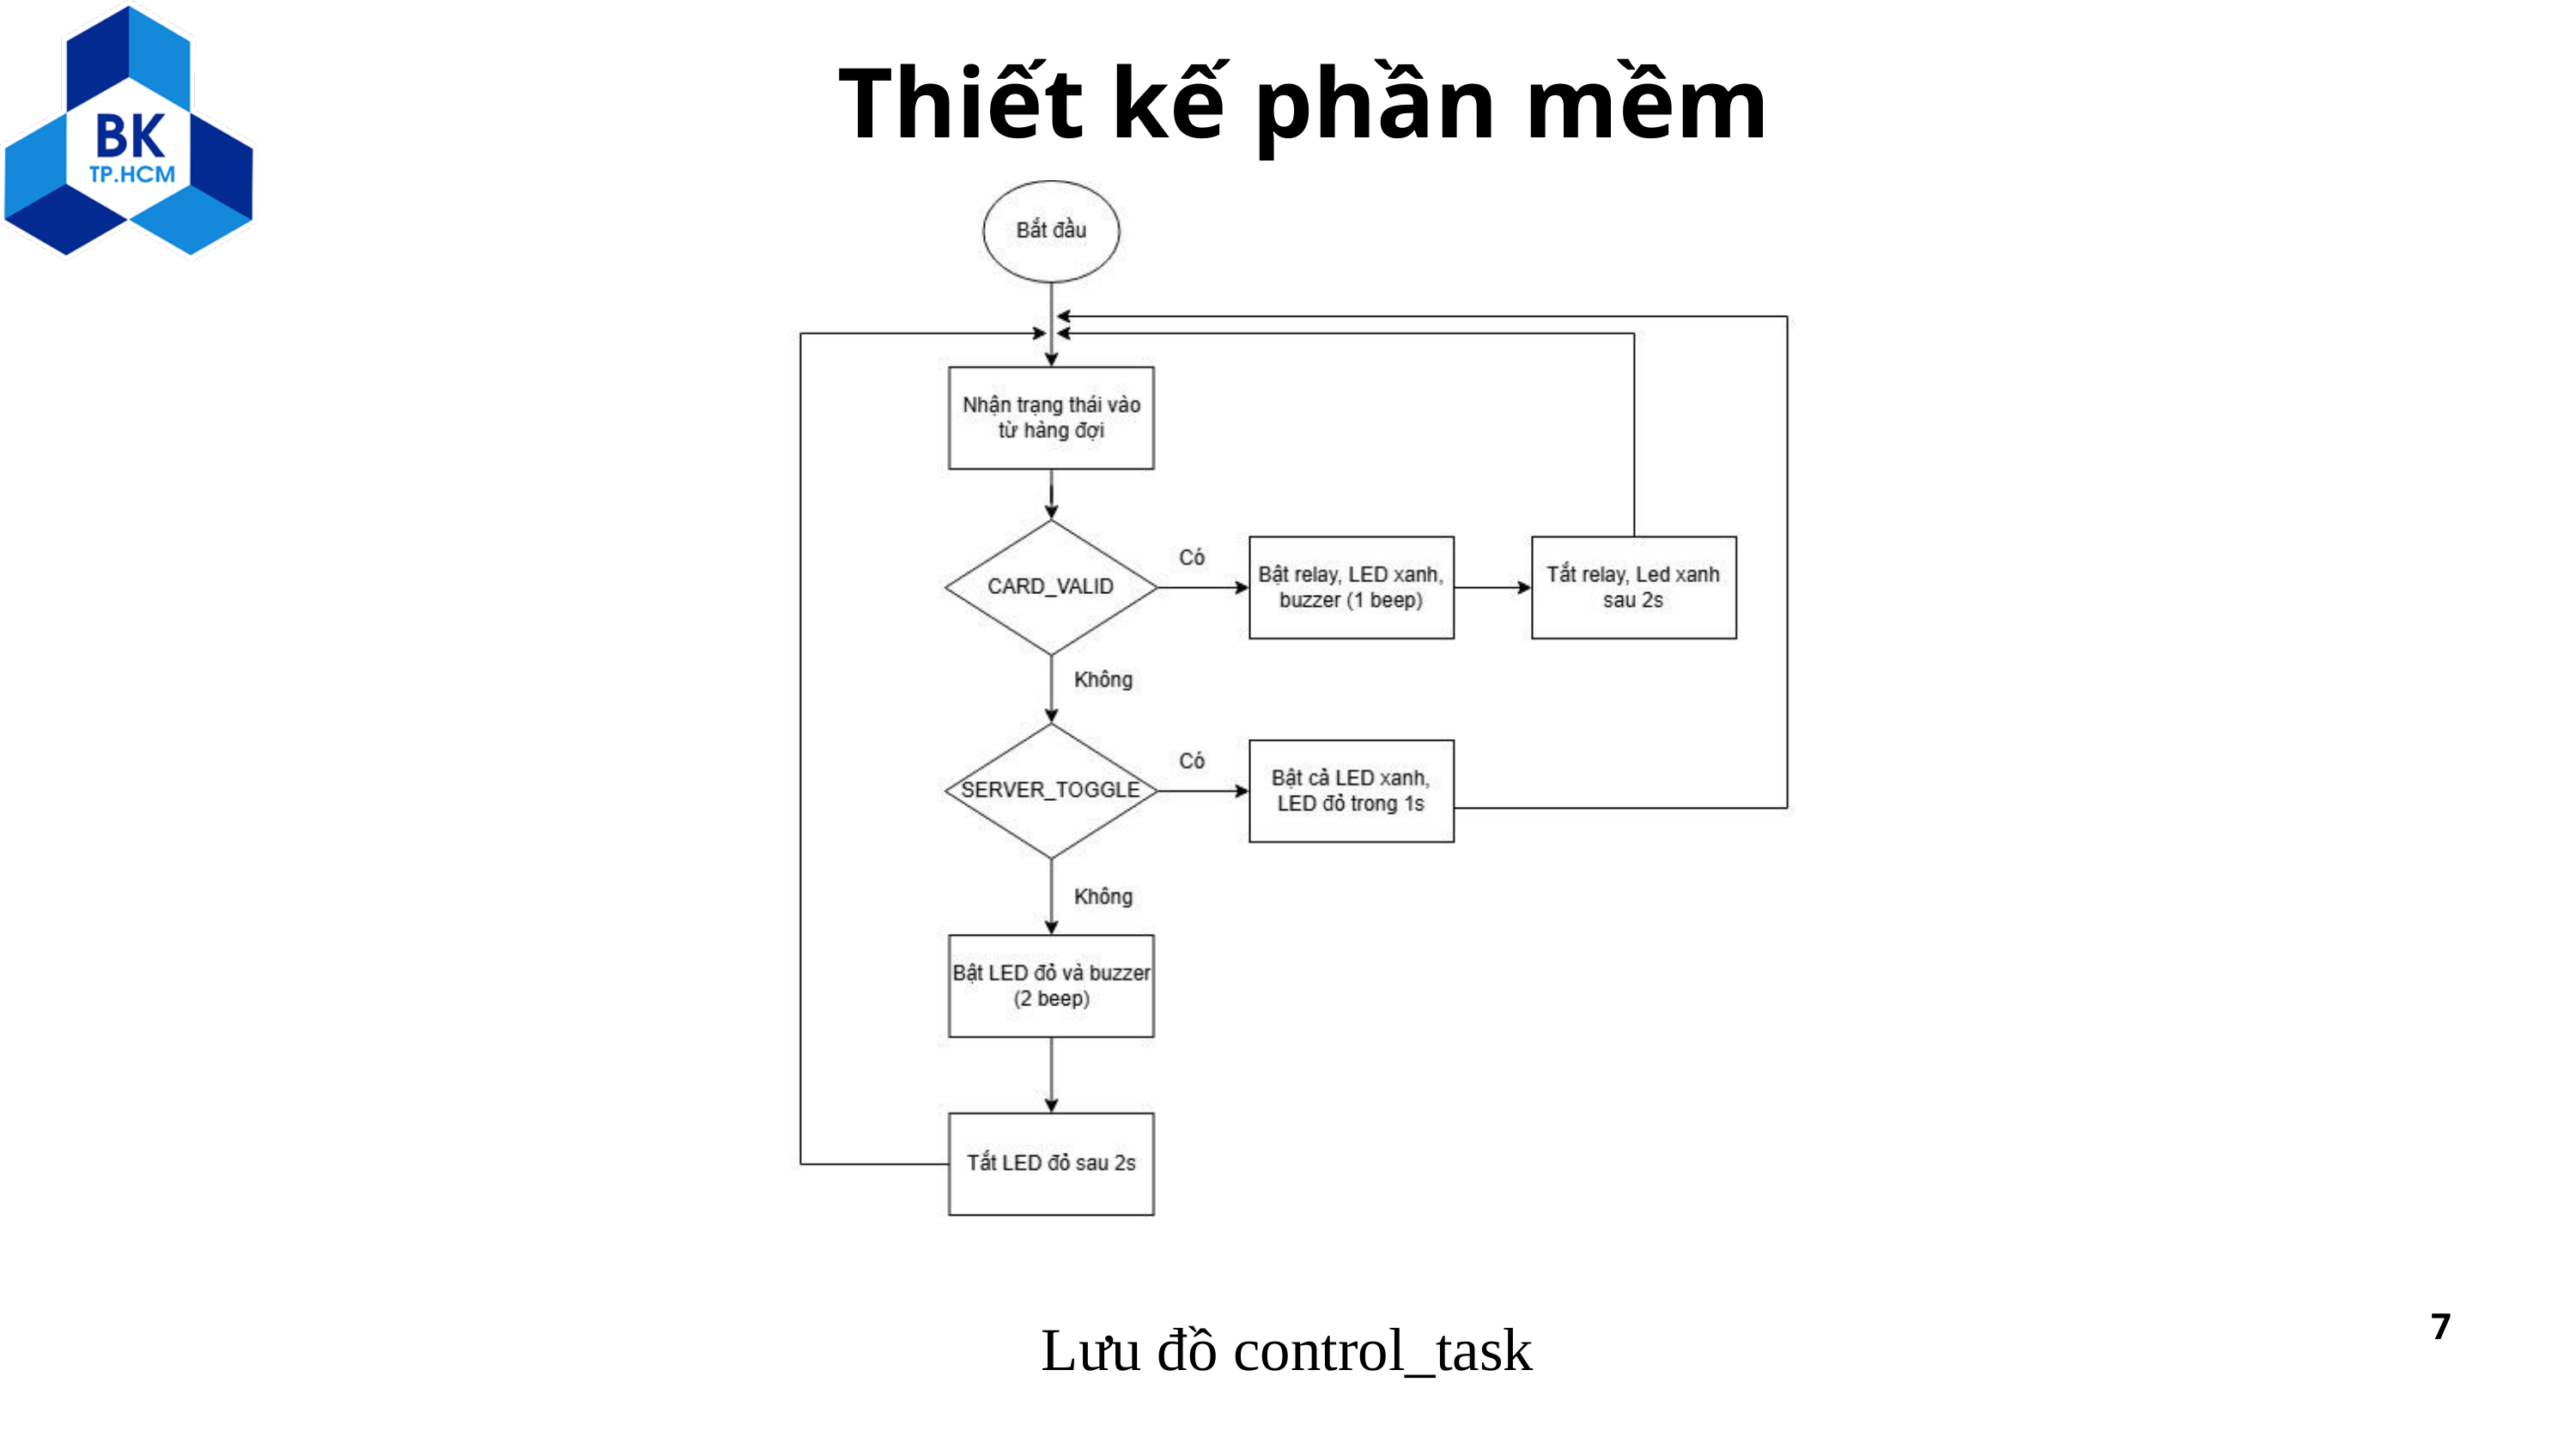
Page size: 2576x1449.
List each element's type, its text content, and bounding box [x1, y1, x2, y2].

text_box [0, 0, 258, 262]
text_box Lưu đồ control_task [516, 1296, 2060, 1383]
text_box Thiết kế phần mềm [696, 21, 1912, 157]
picture [788, 180, 1804, 1218]
text_box 7 [2431, 1296, 2452, 1348]
